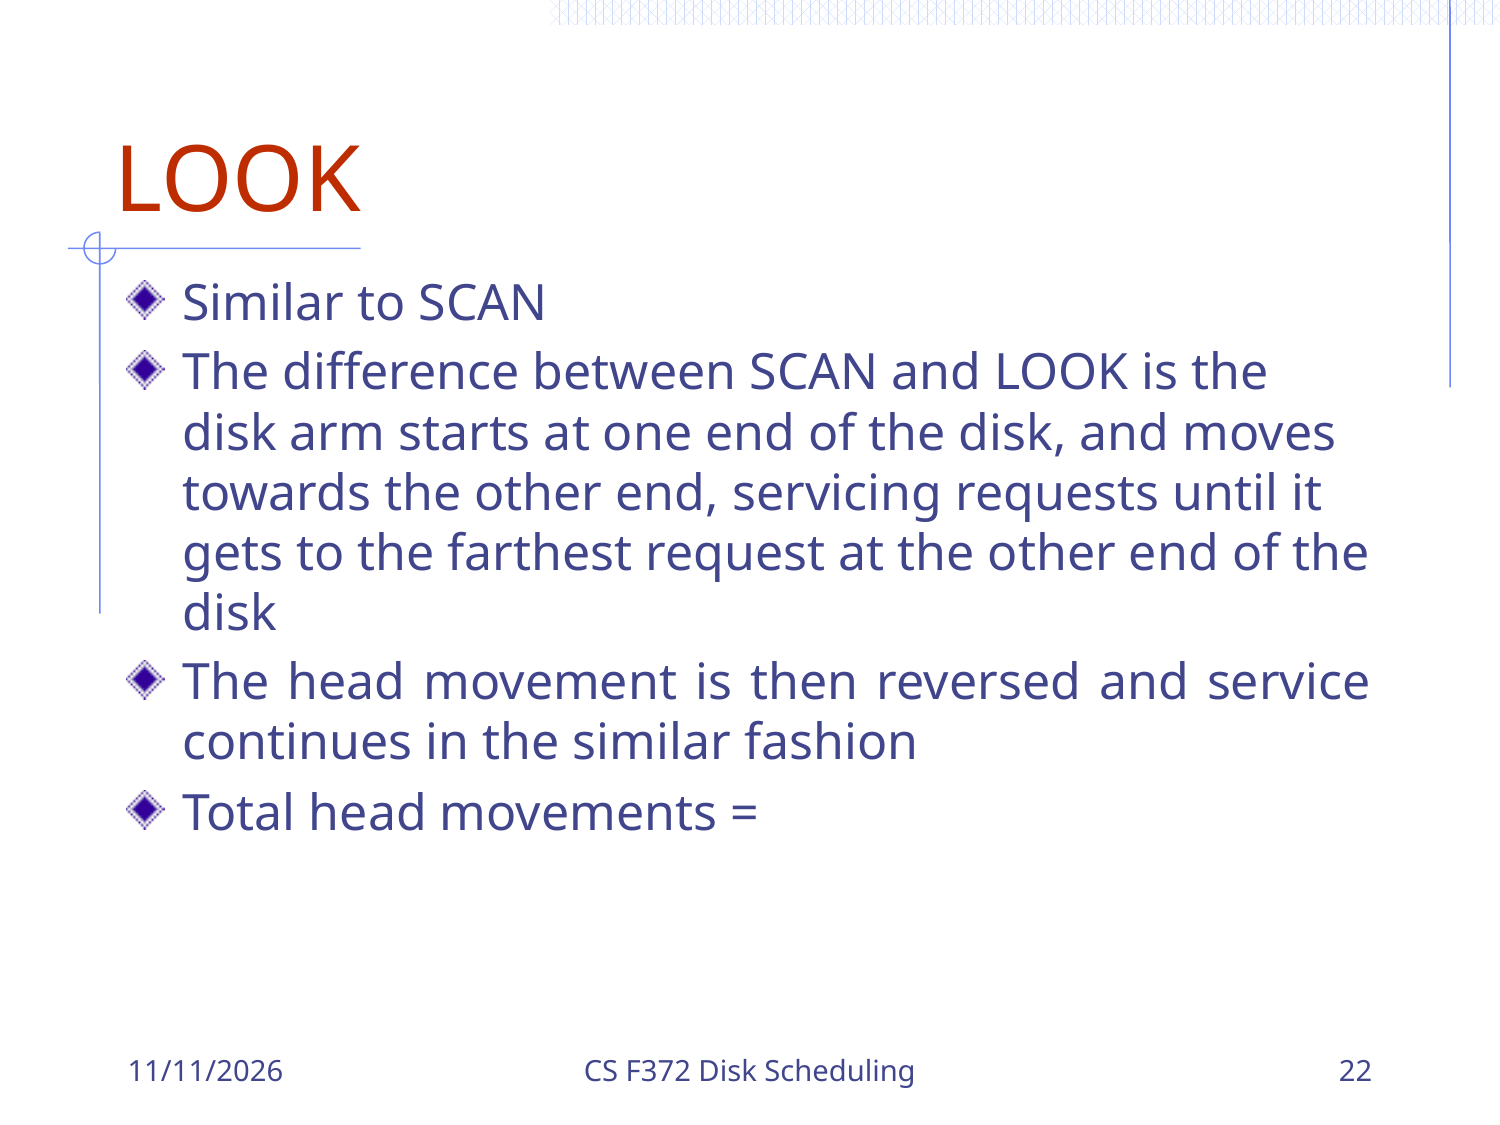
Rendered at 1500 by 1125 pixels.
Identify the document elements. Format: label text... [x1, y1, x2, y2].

picture [126, 350, 165, 390]
slide_number 22 [1074, 1025, 1388, 1100]
picture [126, 280, 165, 320]
footer CS F372 Disk Scheduling [512, 1025, 988, 1100]
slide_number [112, 1025, 425, 1100]
list Similar to SCAN The difference between SCAN and LOOK is the disk arm starts at one end of the disk, and moves towards the other end, servicing requests until it gets to the farthest request at the other end of the disk The head movement is then reversed and service continues in the similar fashion Total head movements = [111, 262, 1387, 938]
picture [126, 660, 165, 700]
picture [126, 790, 165, 830]
title LOOK [99, 50, 1375, 238]
